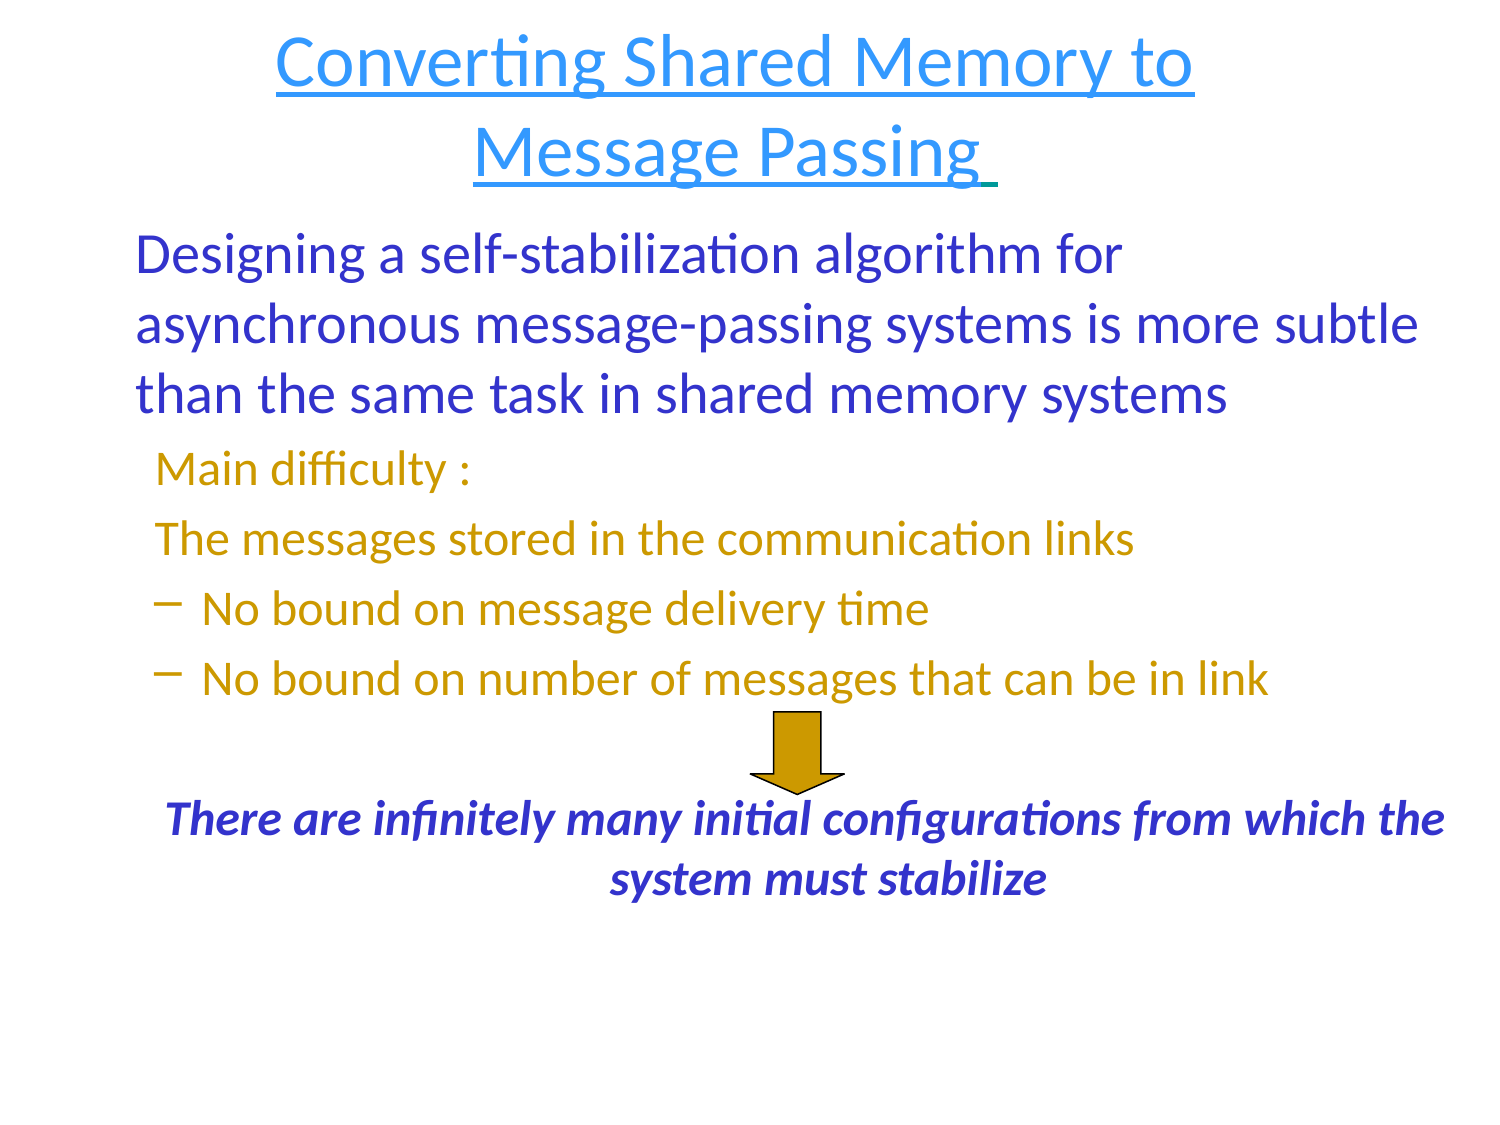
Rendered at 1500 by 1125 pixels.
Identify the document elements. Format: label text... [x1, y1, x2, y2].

text_box [750, 711, 845, 795]
text_box Designing a self-stabilization algorithm for asynchronous message-passing systems is more subtle than the same task in shared memory systems Main difficulty : The messages stored in the communication links No bound on message delivery time No bound on number of messages that can be in link There are infinitely many initial configurations from which the system must stabilize [64, 207, 1471, 1047]
title Converting Shared Memory to Message Passing [11, 0, 1459, 208]
